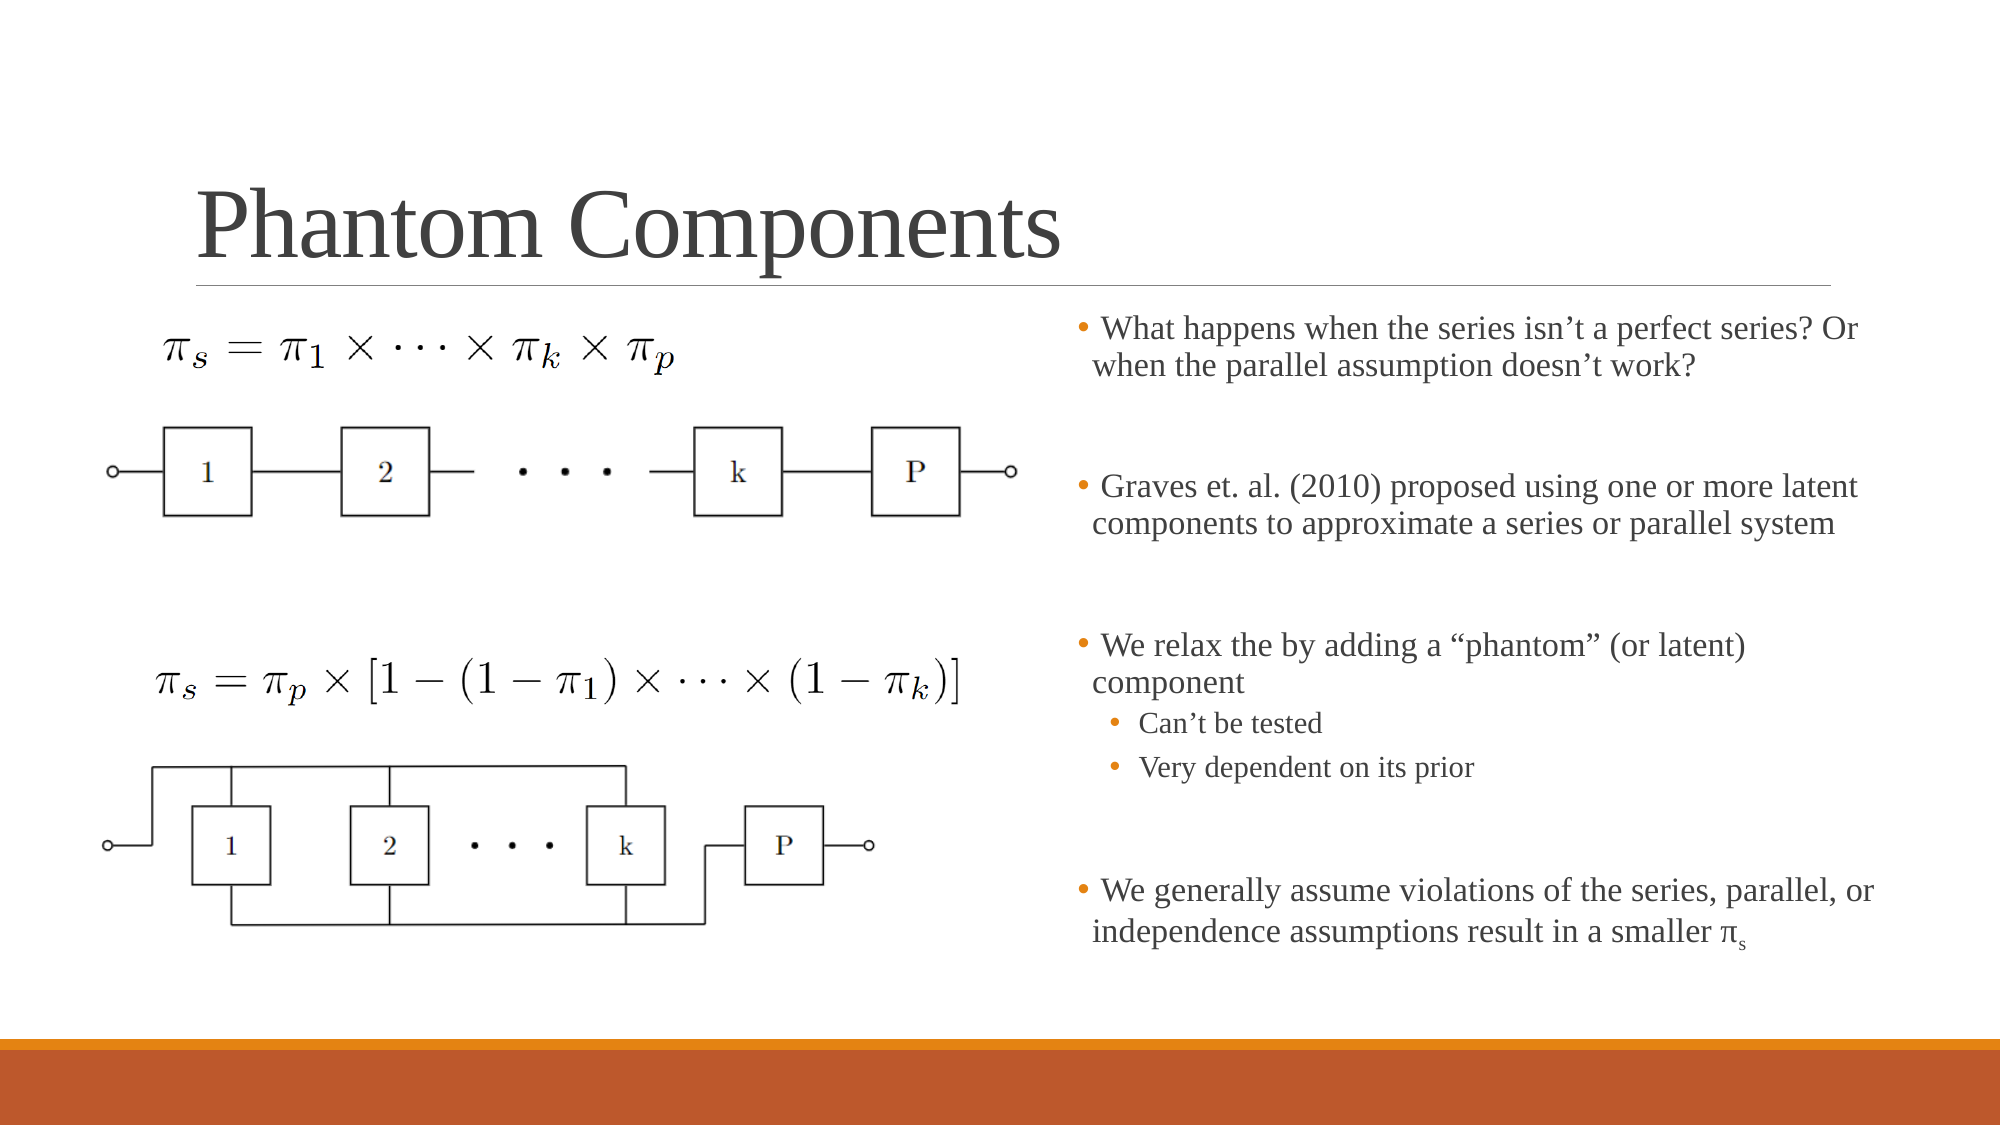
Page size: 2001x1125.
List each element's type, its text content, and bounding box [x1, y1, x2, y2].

picture [152, 645, 964, 711]
picture [152, 322, 678, 383]
list What happens when the series isn’t a perfect series? Or when the parallel assumption doesn’t work? Graves et. al. (2010) proposed using one or more latent components to approximate a series or parallel system We relax the by adding a “phantom” (or latent) component Can’t be tested Very dependent on its prior We generally assume violations of the series, parallel, or independence assumptions result in a smaller πs [1077, 302, 1888, 963]
picture [80, 418, 1036, 531]
picture [80, 745, 892, 941]
title Phantom Components [180, 47, 1830, 285]
